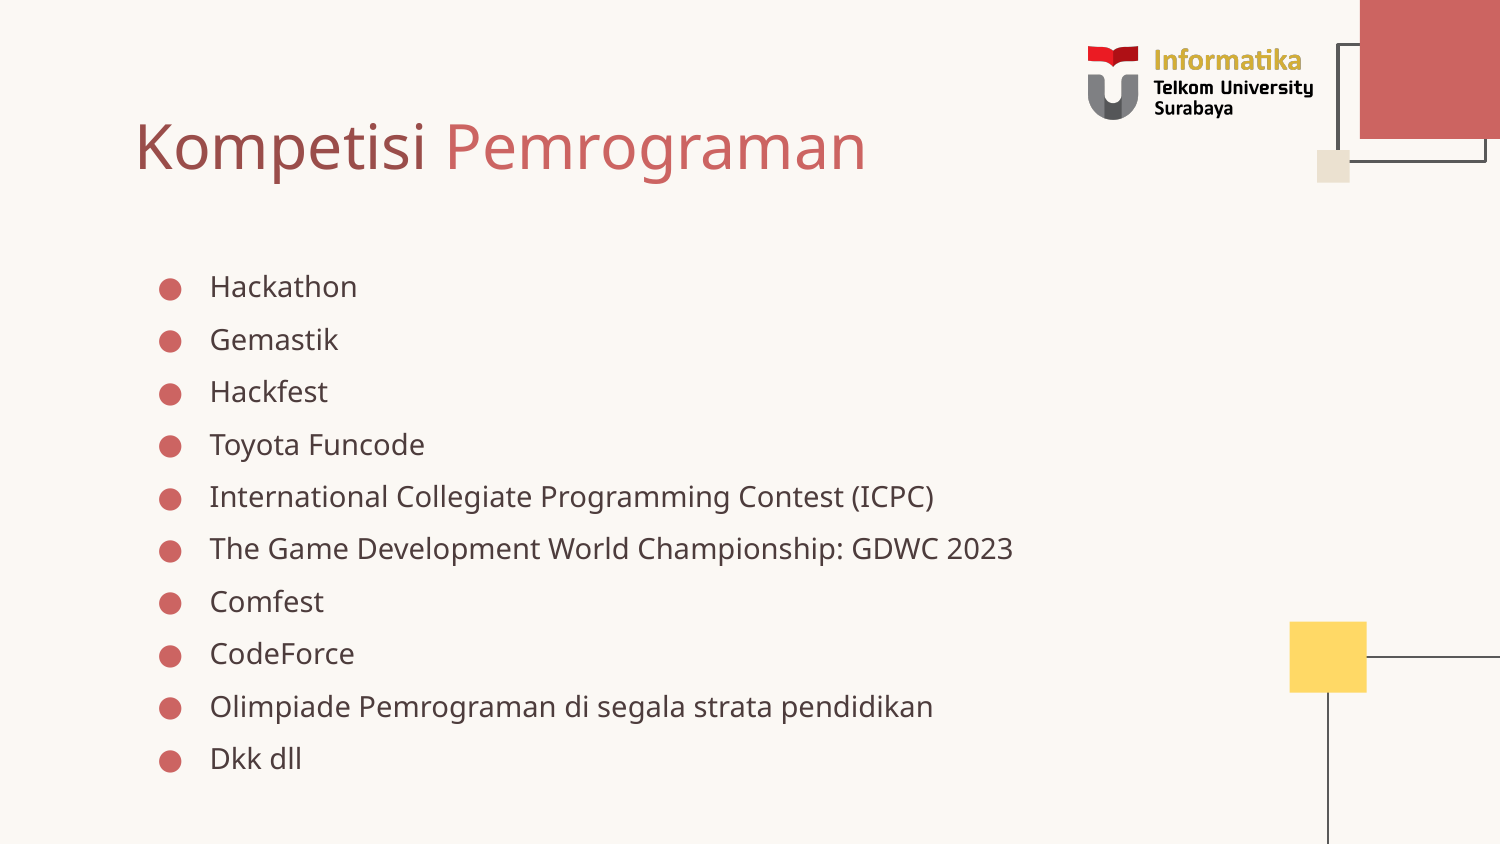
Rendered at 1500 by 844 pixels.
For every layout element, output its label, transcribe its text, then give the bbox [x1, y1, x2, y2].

picture [1088, 46, 1406, 122]
list Hackathon Gemastik Hackfest Toyota Funcode International Collegiate Programming Contest (ICPC) The Game Development World Championship: GDWC 2023 Comfest CodeForce Olimpiade Pemrograman di segala strata pendidikan Dkk dll [119, 235, 1188, 766]
title Kompetisi Pemrograman [119, 97, 1500, 192]
